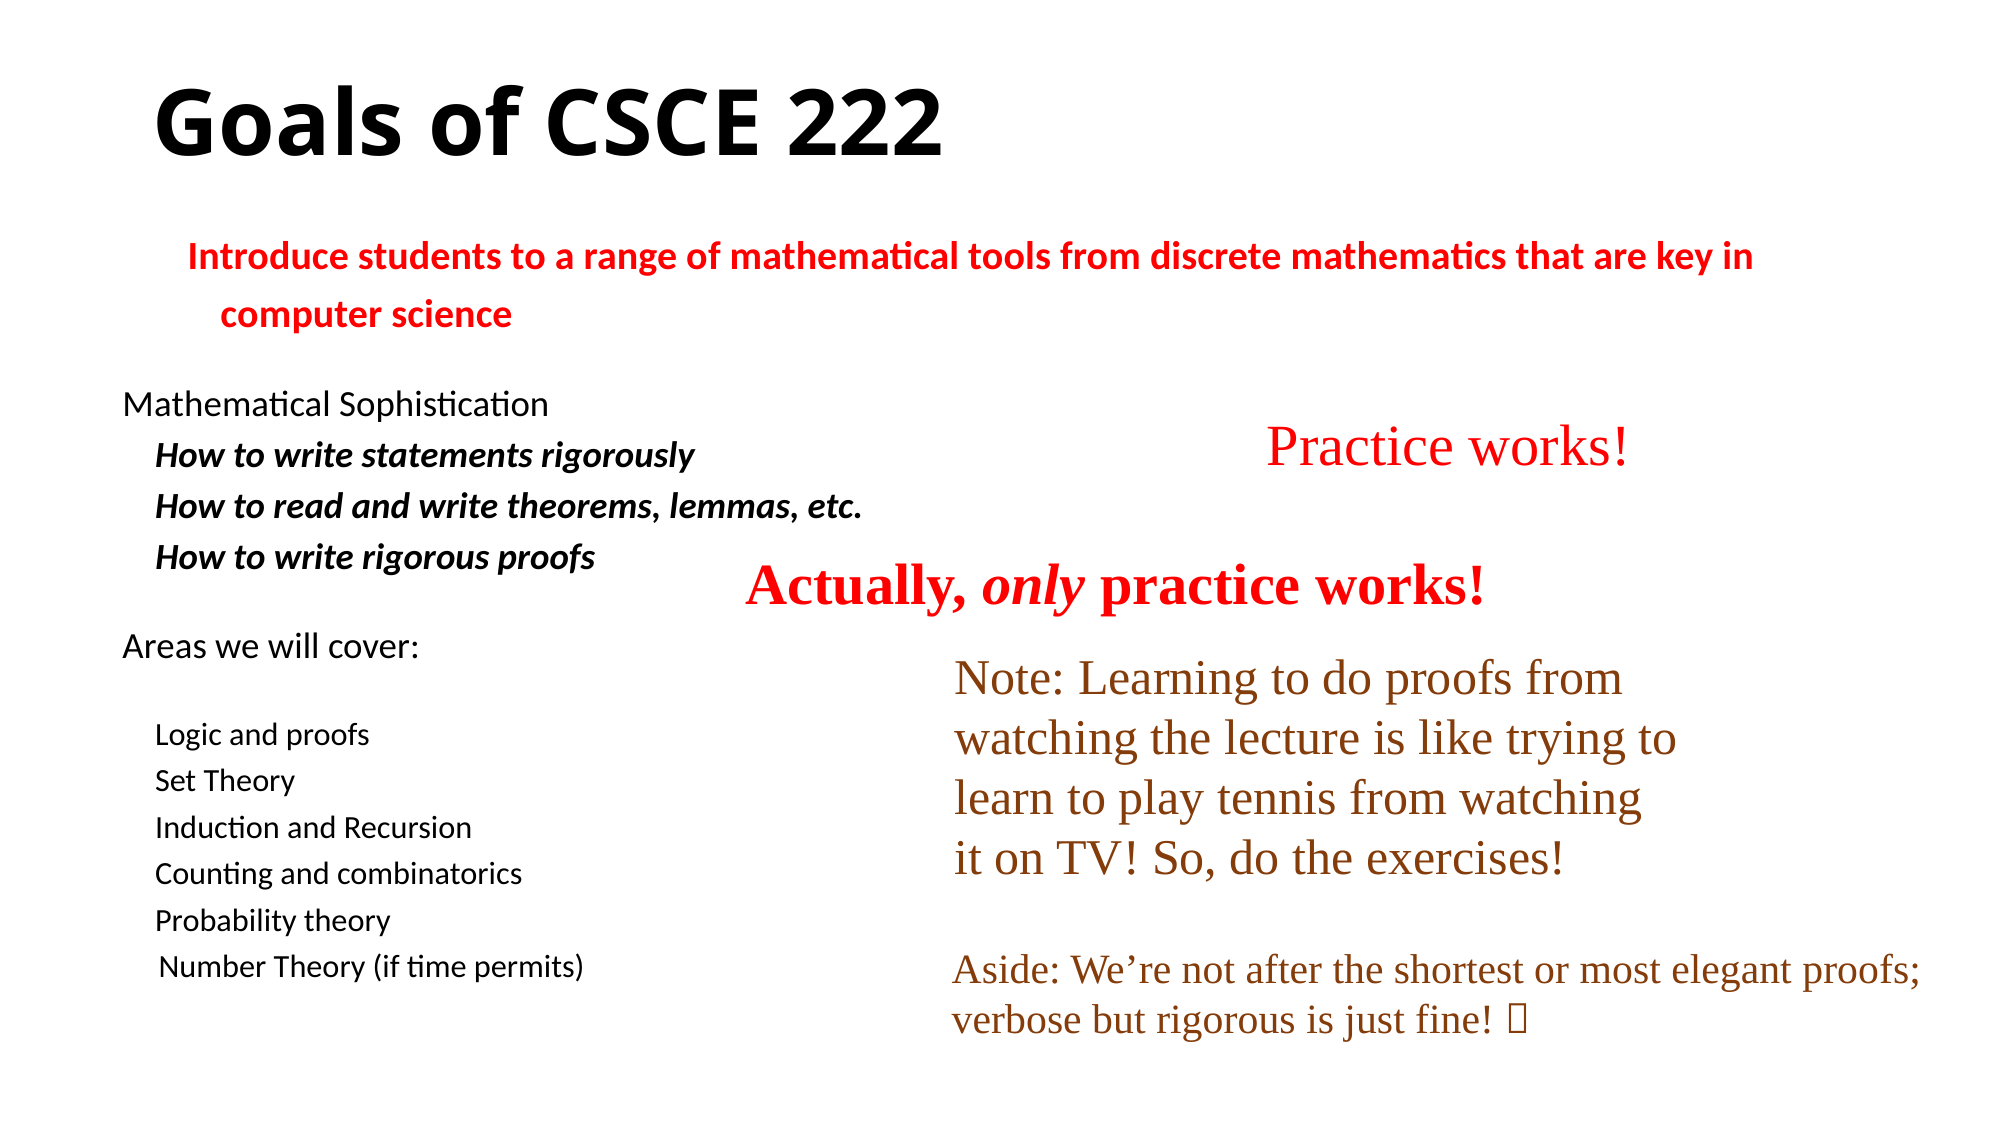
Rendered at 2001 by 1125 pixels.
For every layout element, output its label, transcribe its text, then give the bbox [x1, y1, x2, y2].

text_box Practice works! [1252, 399, 1646, 485]
text_box Aside: We’re not after the shortest or most elegant proofs; verbose but rigorous is just fine!  [936, 934, 1937, 1050]
text_box Note: Learning to do proofs from watching the lecture is like trying to learn to play tennis from watching it on TV! So, do the exercises! [939, 637, 1694, 893]
title Goals of CSCE 222 [137, 59, 1863, 191]
text_box Actually, only practice works! [730, 539, 1503, 624]
list Introduce students to a range of mathematical tools from discrete mathematics that are key in computer science Mathematical Sophistication How to write statements rigorously How to read and write theorems, lemmas, etc. How to write rigorous proofs Areas we will cover: Logic and proofs Set Theory Induction and Recursion Counting and combinatorics Probability theory Number Theory (if time permits) [107, 212, 1906, 1038]
